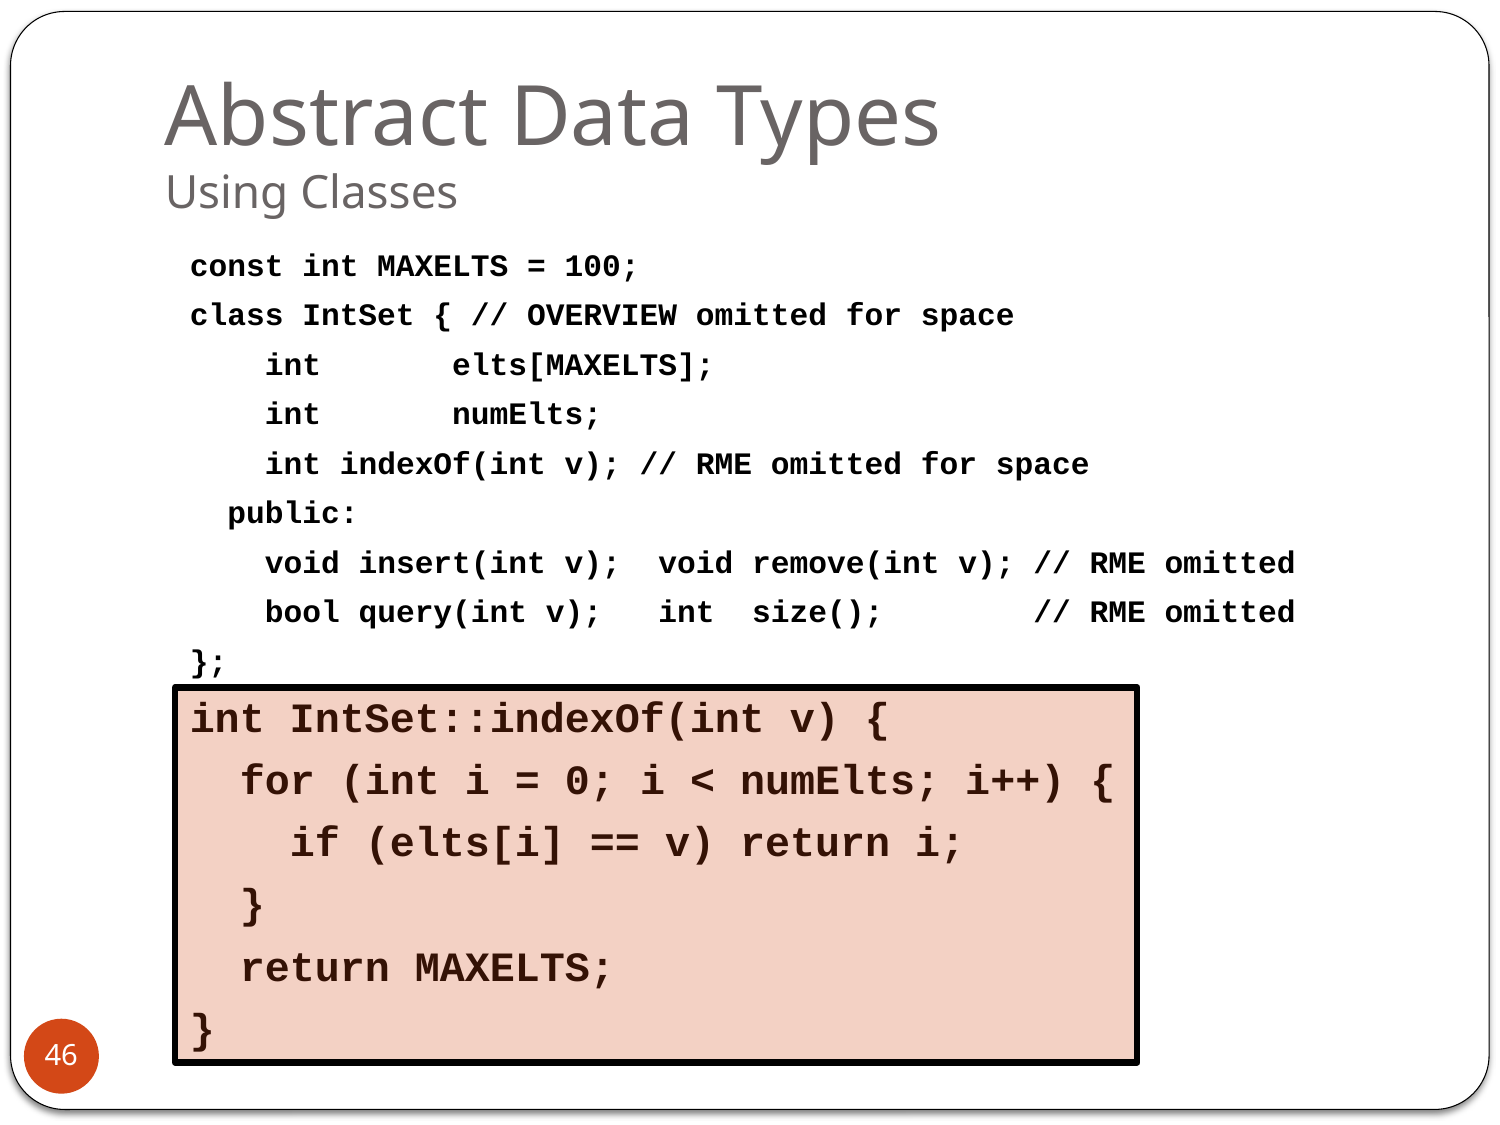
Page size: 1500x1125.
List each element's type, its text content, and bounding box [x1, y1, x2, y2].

title Abstract Data Types Using Classes [150, 45, 1425, 233]
text_box [174, 686, 1138, 1063]
list const int MAXELTS = 100; class IntSet { // OVERVIEW omitted for space int elts[MAXELTS]; int numElts; int indexOf(int v); // RME omitted for space public: void insert(int v); void remove(int v); // RME omitted bool query(int v); int size(); // RME omitted }; int IntSet::indexOf(int v) { for (int i = 0; i < numElts; i++) { if (elts[i] == v) return i; } return MAXELTS; } [174, 237, 1375, 1088]
slide_number 46 [23, 1018, 99, 1094]
